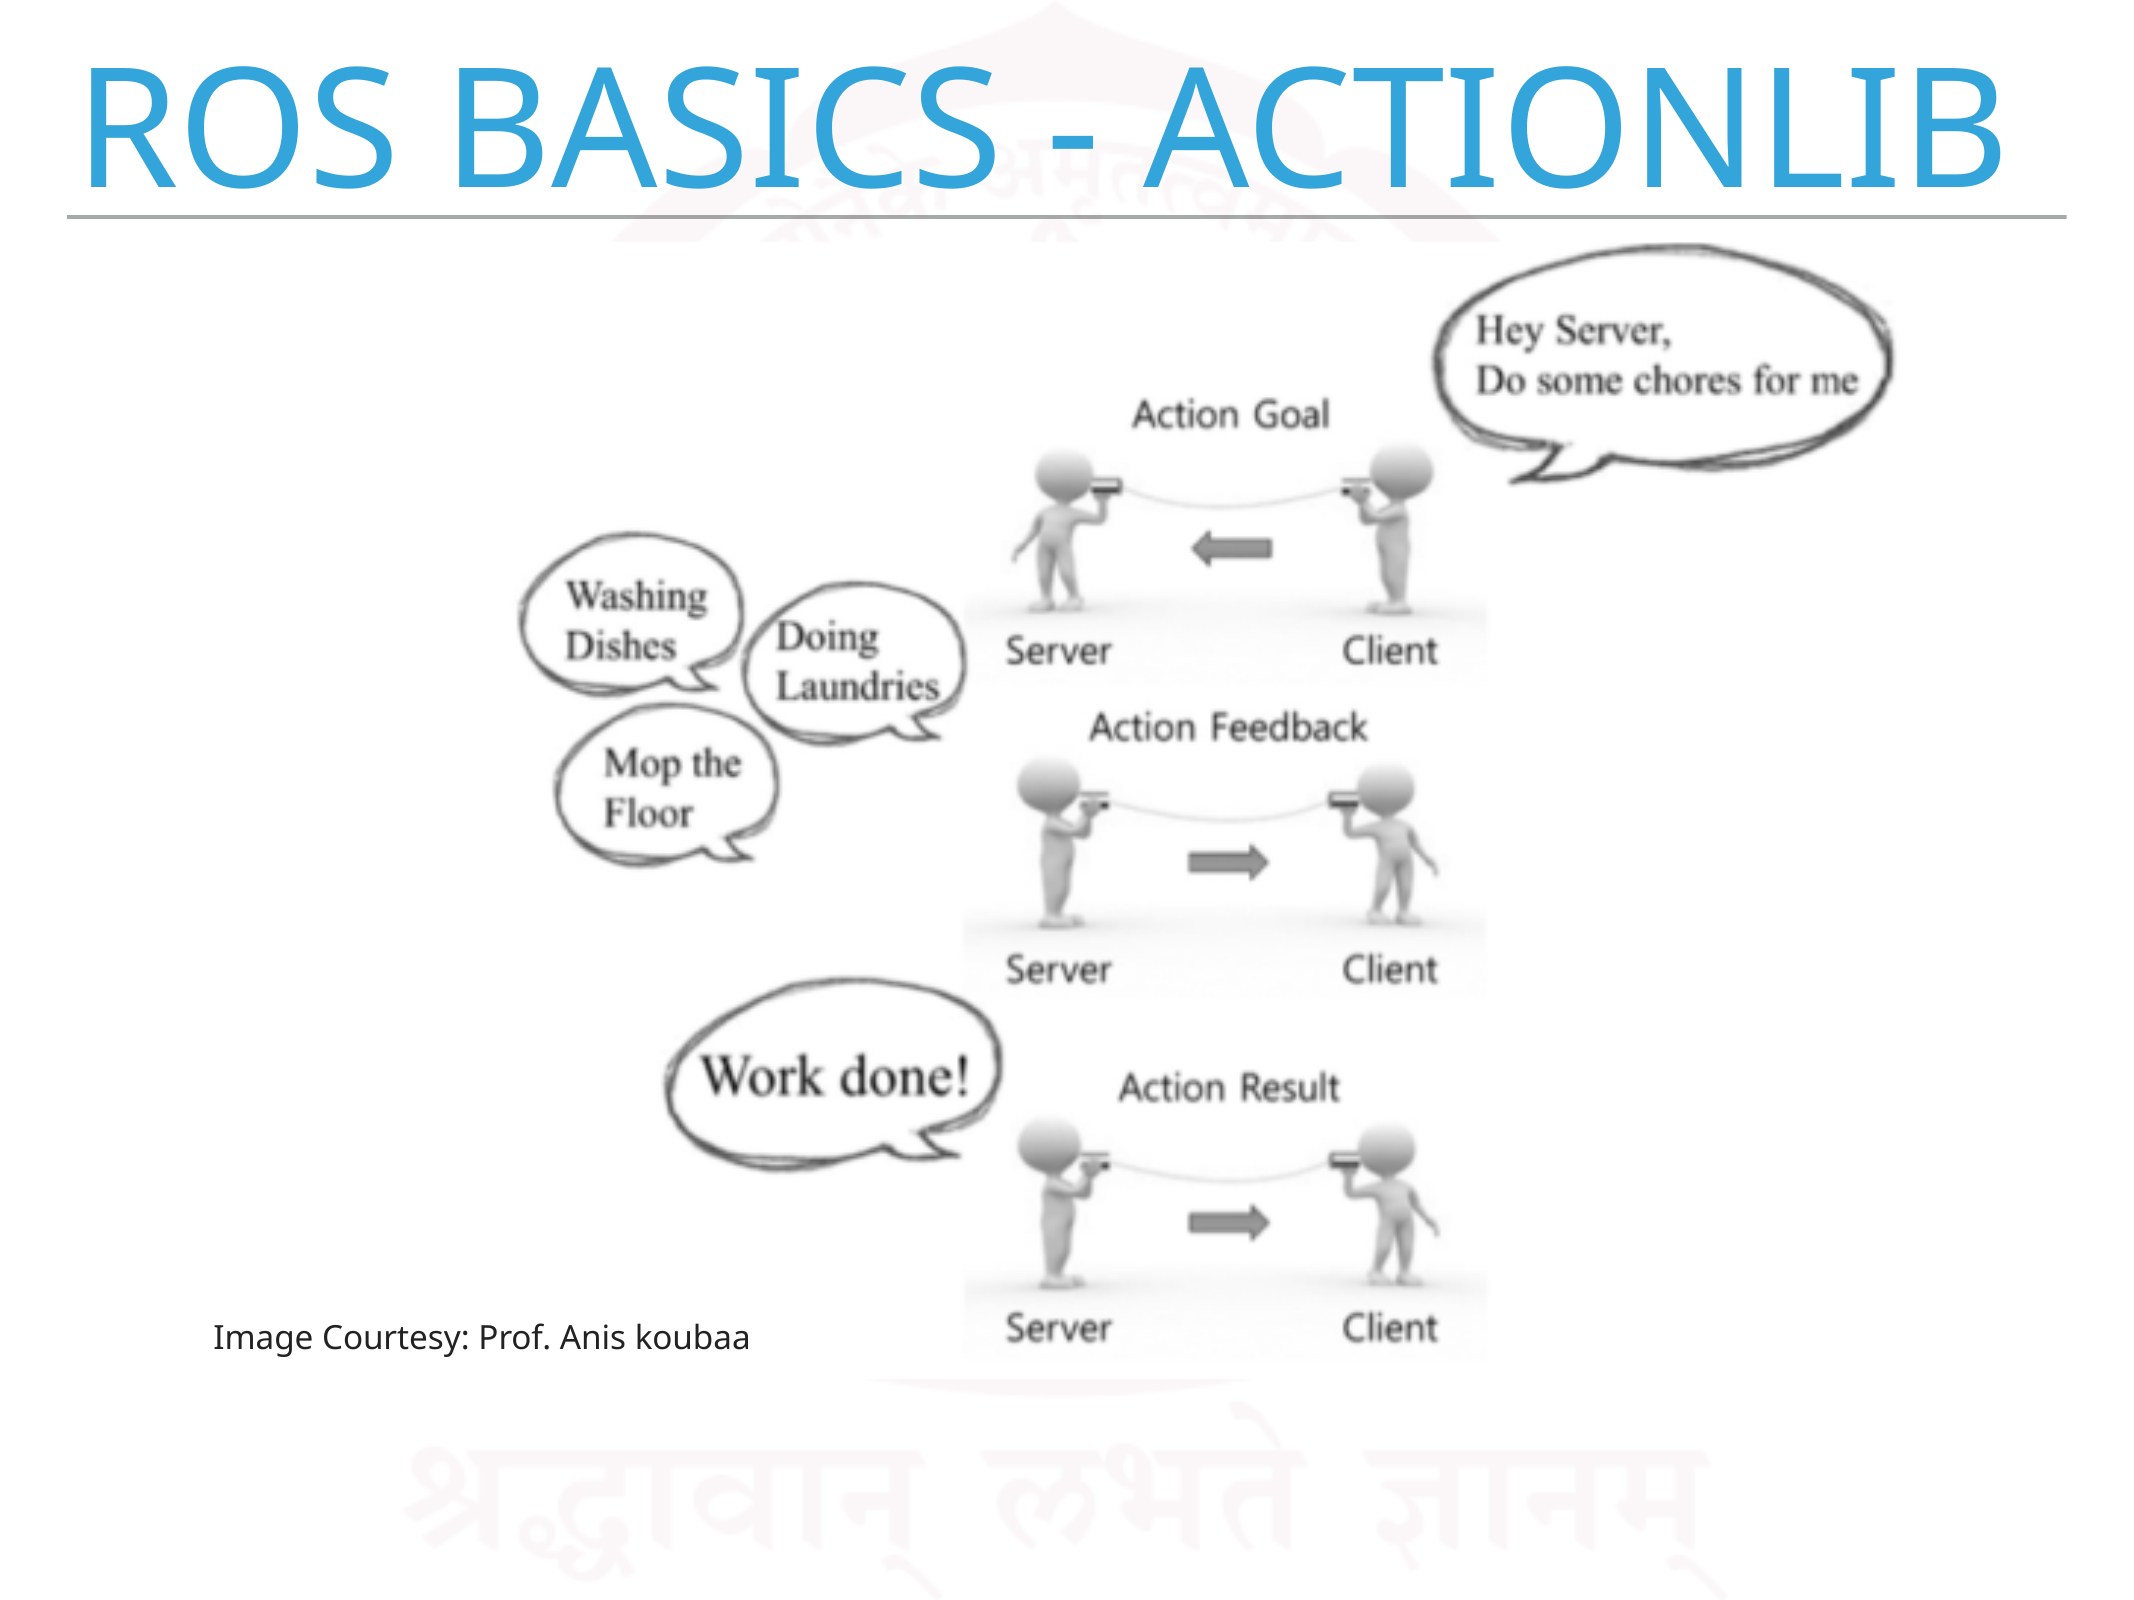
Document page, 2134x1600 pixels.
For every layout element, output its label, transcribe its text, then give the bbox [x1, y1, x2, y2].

title ROS Basics - Actionlib [66, 50, 2068, 244]
picture [66, 242, 2067, 1380]
